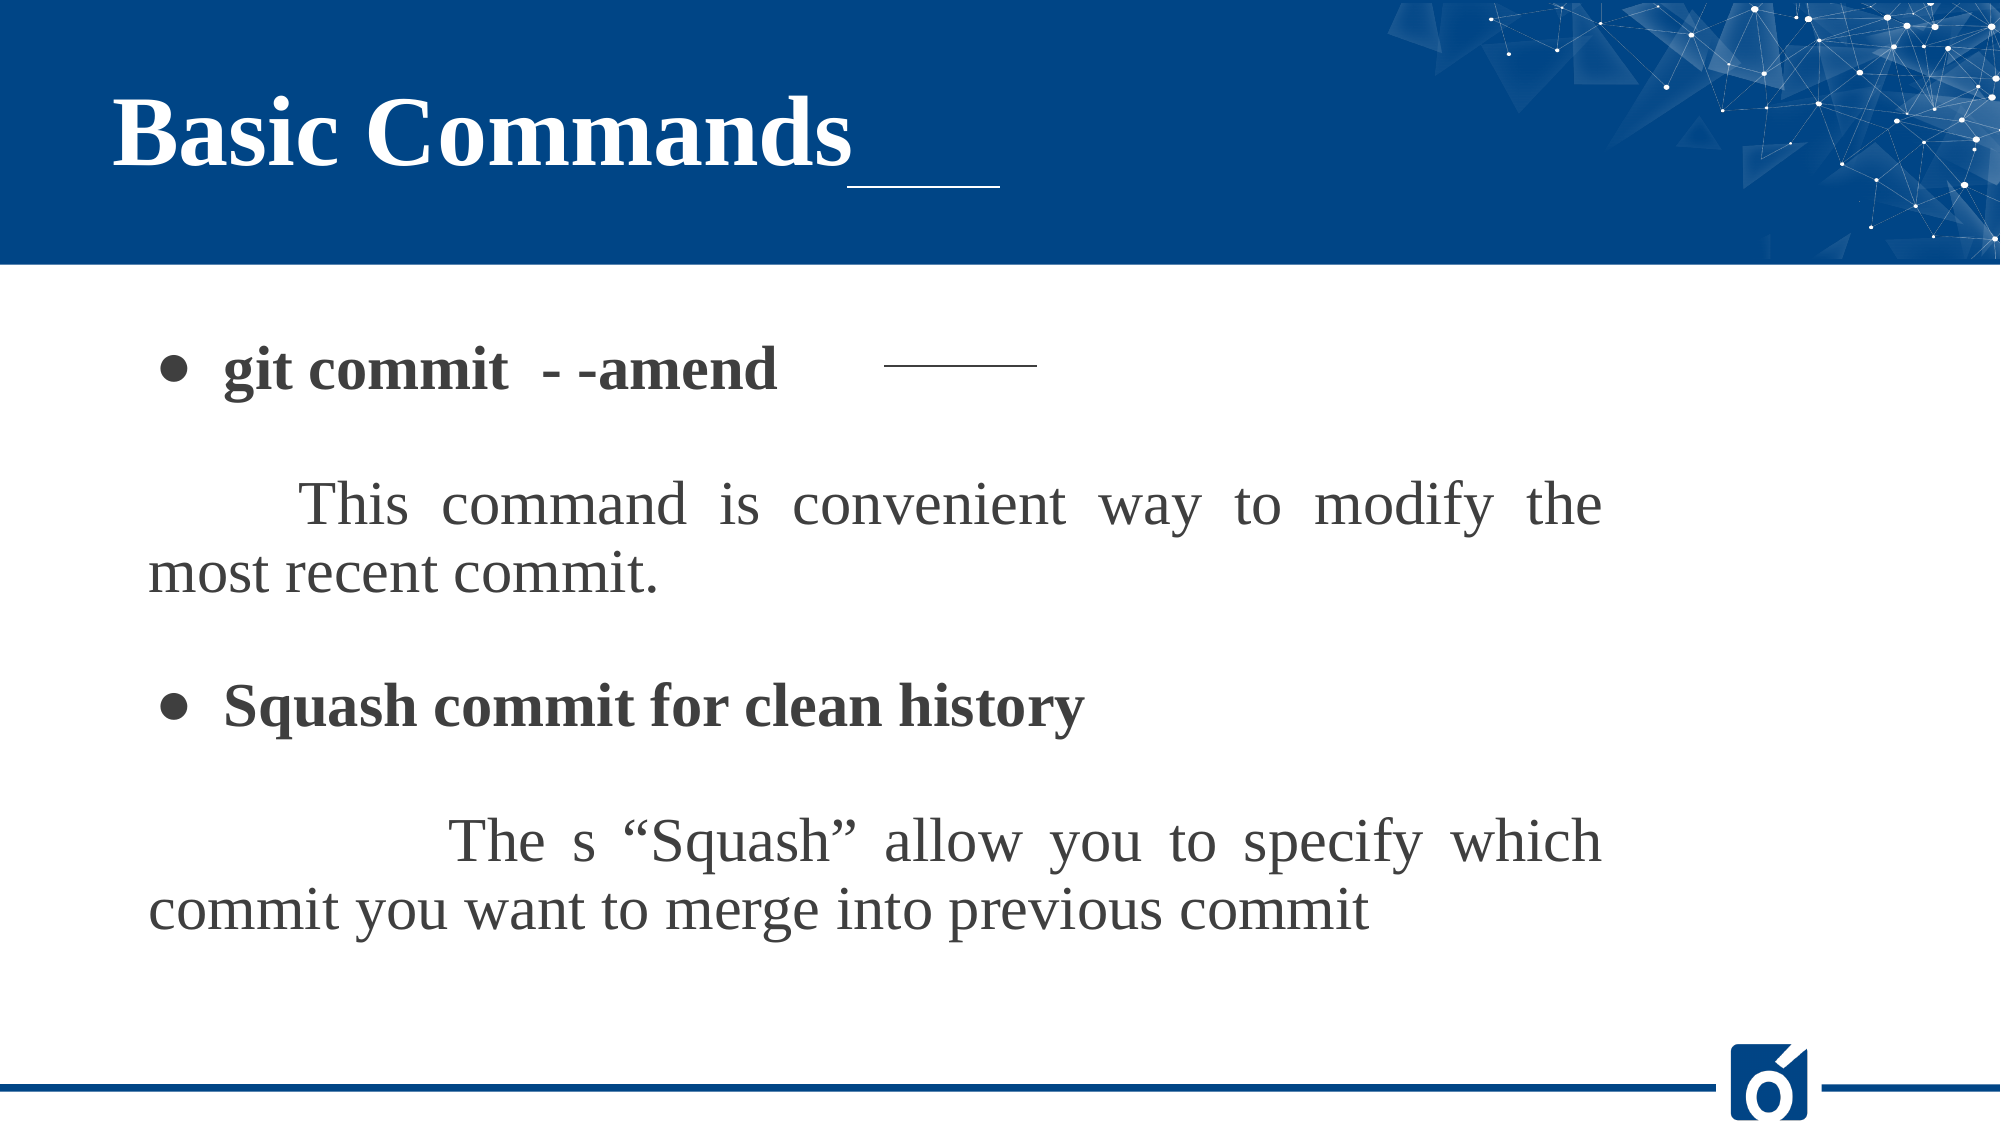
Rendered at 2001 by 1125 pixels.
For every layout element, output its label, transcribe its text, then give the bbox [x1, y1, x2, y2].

picture [1387, 0, 2001, 259]
text_box git commit - -amend This command is convenient way to modify the most recent commit. Squash commit for clean history The s “Squash” allow you to specify which commit you want to merge into previous commit [133, 328, 1619, 981]
picture [1730, 1043, 1808, 1121]
text_box Basic Commands [97, 71, 1134, 222]
